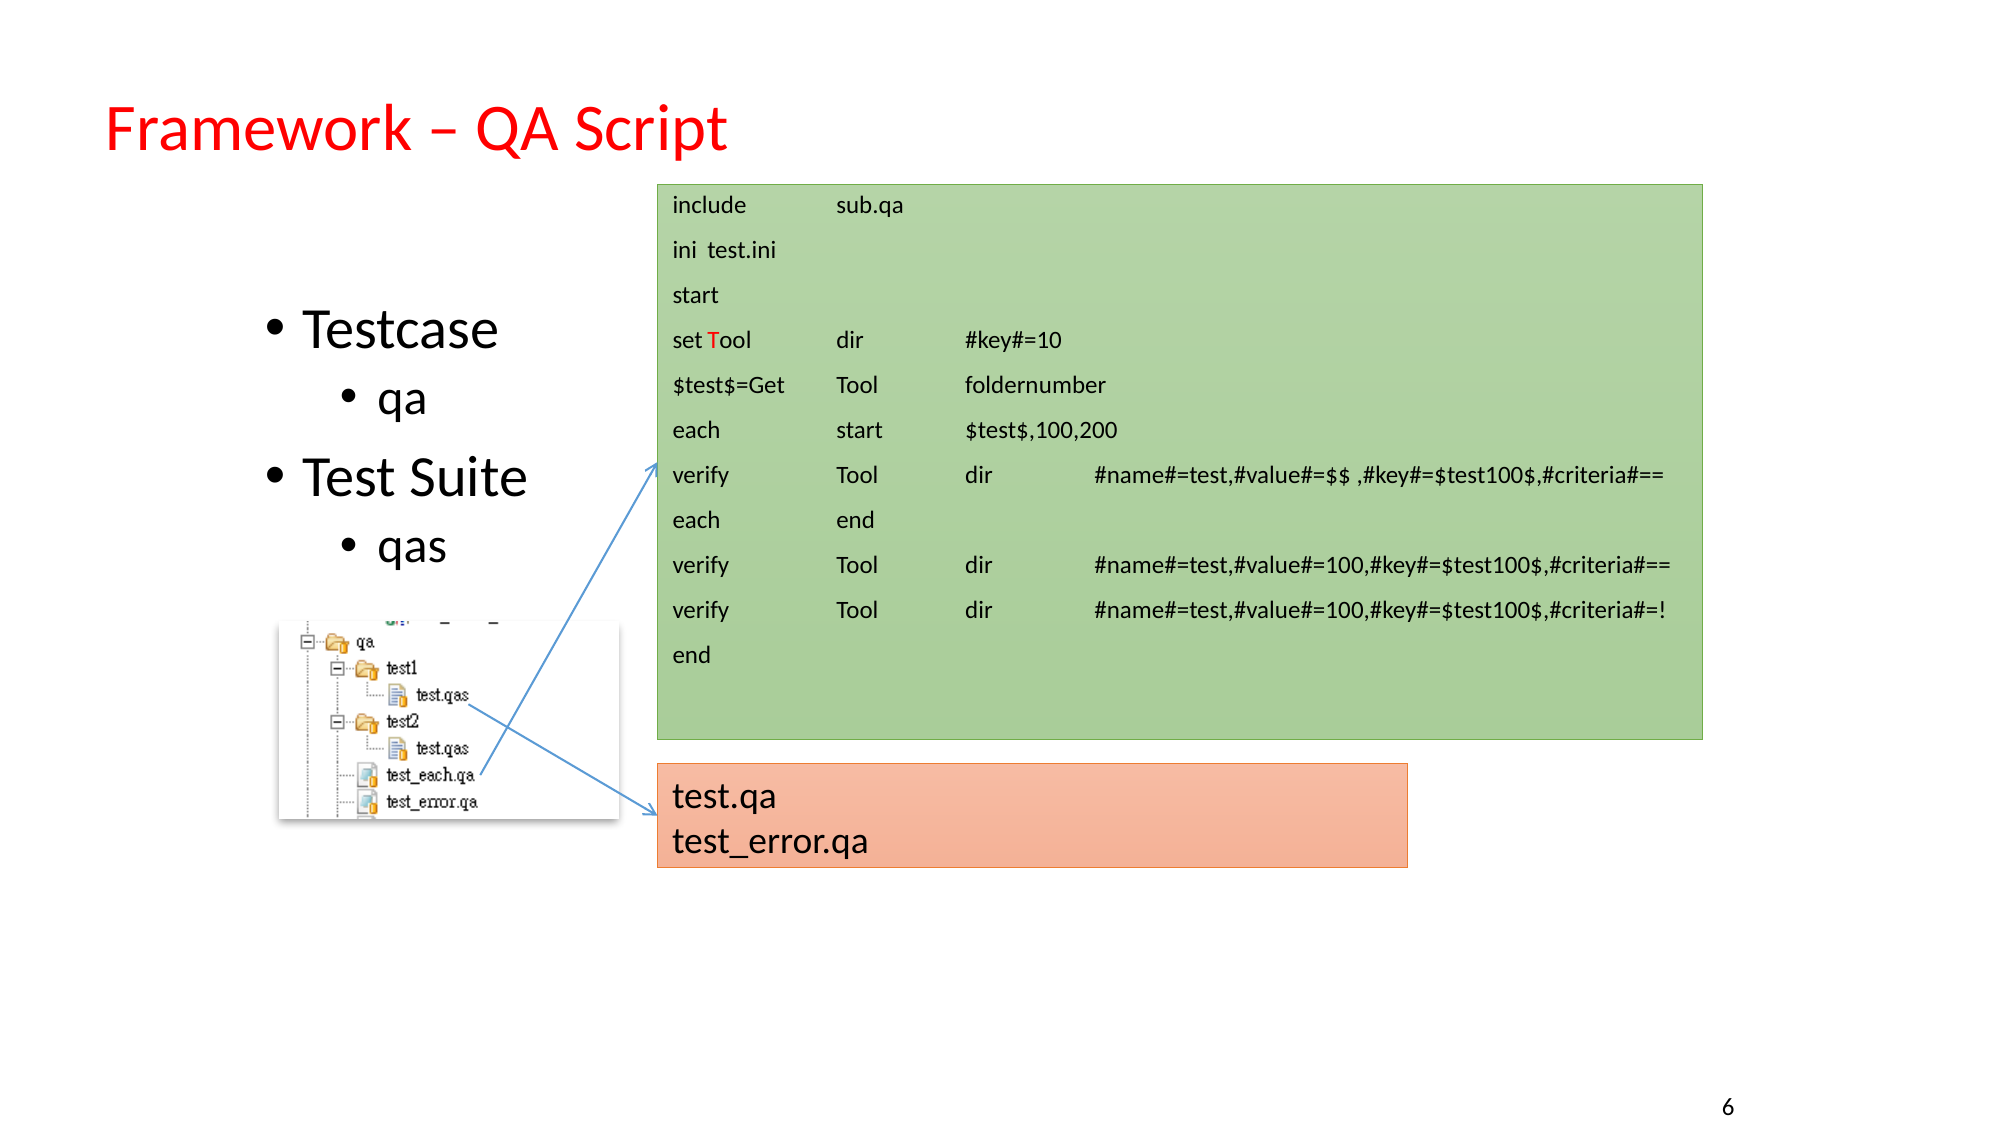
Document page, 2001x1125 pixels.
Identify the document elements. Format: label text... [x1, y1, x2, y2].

title Framework – QA Script [90, 20, 1816, 238]
list include sub.qa ini test.ini start set Tool dir #key#=10 $test$=Get Tool foldernumber each start $test$,100,200 verify Tool dir #name#=test,#value#=$$ ,#key#=$test100$,#criteria#== each end verify Tool dir #name#=test,#value#=100,#key#=$test100$,#criteria#== verify Tool dir #name#=test,#value#=100,#key#=$test100$,#criteria#=! end [657, 184, 1703, 740]
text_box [480, 462, 658, 704]
slide_number 6 [1399, 1087, 1750, 1123]
text_box test.qa test_error.qa [657, 763, 1408, 868]
picture [279, 621, 619, 819]
list Testcase qa Test Suite qas [249, 290, 657, 587]
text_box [468, 704, 658, 817]
